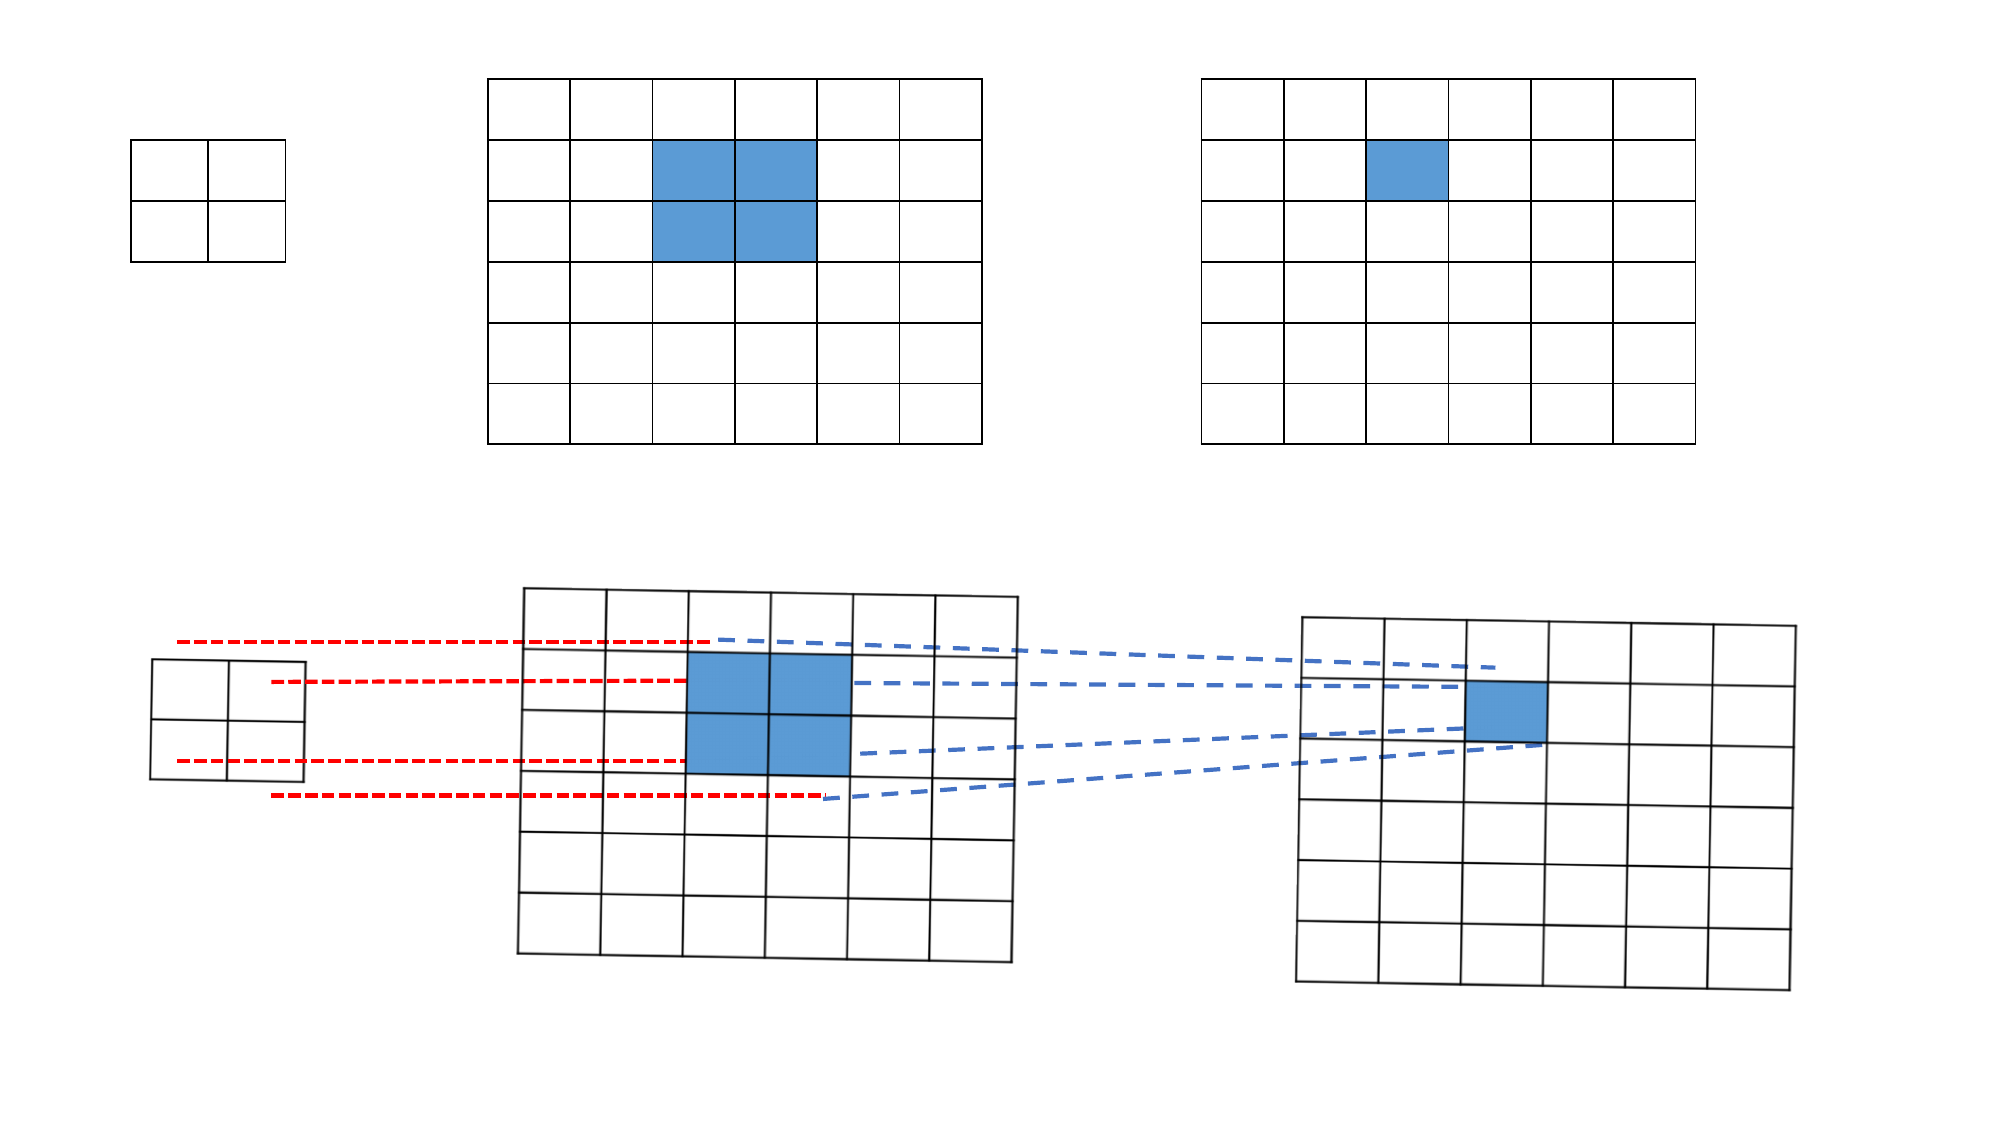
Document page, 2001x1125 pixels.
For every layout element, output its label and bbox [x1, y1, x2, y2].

table_cell [132, 202, 207, 261]
text_box [1017, 744, 1297, 799]
table_cell [1285, 202, 1365, 261]
table_cell [1614, 202, 1695, 261]
table_cell [489, 263, 569, 322]
table_cell [489, 324, 569, 383]
table_cell [1285, 263, 1365, 322]
table_cell [489, 141, 569, 200]
text_box [1017, 639, 1297, 668]
table_cell [653, 384, 734, 443]
table_cell [571, 324, 652, 383]
table_cell [900, 141, 981, 200]
table_header [1285, 80, 1365, 139]
table_cell [1532, 324, 1612, 383]
table_header [736, 80, 816, 139]
table_cell [1614, 324, 1695, 383]
table_cell [1614, 263, 1695, 322]
table_cell [653, 141, 734, 200]
table_cell [1202, 263, 1283, 322]
table_cell [571, 384, 652, 443]
table_header [900, 80, 981, 139]
table_header [1614, 80, 1695, 139]
table_cell [1532, 202, 1612, 261]
table_cell [1367, 202, 1448, 261]
table_cell [571, 263, 652, 322]
table_cell [1449, 324, 1530, 383]
table_cell [1532, 263, 1612, 322]
table_header [132, 141, 207, 200]
table_cell [1614, 384, 1695, 443]
table_cell [571, 141, 652, 200]
table_cell [1449, 263, 1530, 322]
table_cell [900, 324, 981, 383]
table_cell [1285, 324, 1365, 383]
table_cell [736, 202, 816, 261]
table_cell [1532, 141, 1612, 200]
picture [516, 587, 1020, 965]
table_cell [653, 263, 734, 322]
table_cell [653, 202, 734, 261]
table_cell [1367, 263, 1448, 322]
table_cell [736, 141, 816, 200]
table_cell [900, 263, 981, 322]
table_cell [1285, 384, 1365, 443]
text_box [1017, 727, 1297, 744]
table_cell [1532, 384, 1612, 443]
table_cell [1449, 384, 1530, 443]
table_cell [489, 384, 569, 443]
table_cell [900, 202, 981, 261]
table_header [1367, 80, 1448, 139]
table_cell [653, 324, 734, 383]
table_header [1202, 80, 1283, 139]
table_cell [736, 384, 816, 443]
table_cell [489, 202, 569, 261]
table_header [653, 80, 734, 139]
table_cell [900, 384, 981, 443]
table_cell [1202, 324, 1283, 383]
table_cell [1202, 141, 1283, 200]
table_cell [818, 141, 899, 200]
table_cell [818, 324, 899, 383]
table_cell [1367, 324, 1448, 383]
table_header [1449, 80, 1530, 139]
table_cell [818, 384, 899, 443]
text_box [1017, 682, 1297, 688]
table_cell [1449, 202, 1530, 261]
picture [1295, 616, 1799, 993]
table_cell [736, 263, 816, 322]
table_cell [1202, 202, 1283, 261]
picture [149, 658, 308, 784]
table_cell [818, 263, 899, 322]
table_cell [209, 202, 285, 261]
table_cell [736, 324, 816, 383]
table_header [571, 80, 652, 139]
table_header [1532, 80, 1612, 139]
table_cell [1614, 141, 1695, 200]
table_cell [1449, 141, 1530, 200]
table_cell [1367, 384, 1448, 443]
table_cell [1367, 141, 1448, 200]
table_cell [571, 202, 652, 261]
table_cell [1202, 384, 1283, 443]
table_cell [1285, 141, 1365, 200]
table_header [209, 141, 285, 200]
table_header [489, 80, 569, 139]
table_cell [818, 202, 899, 261]
table_header [818, 80, 899, 139]
